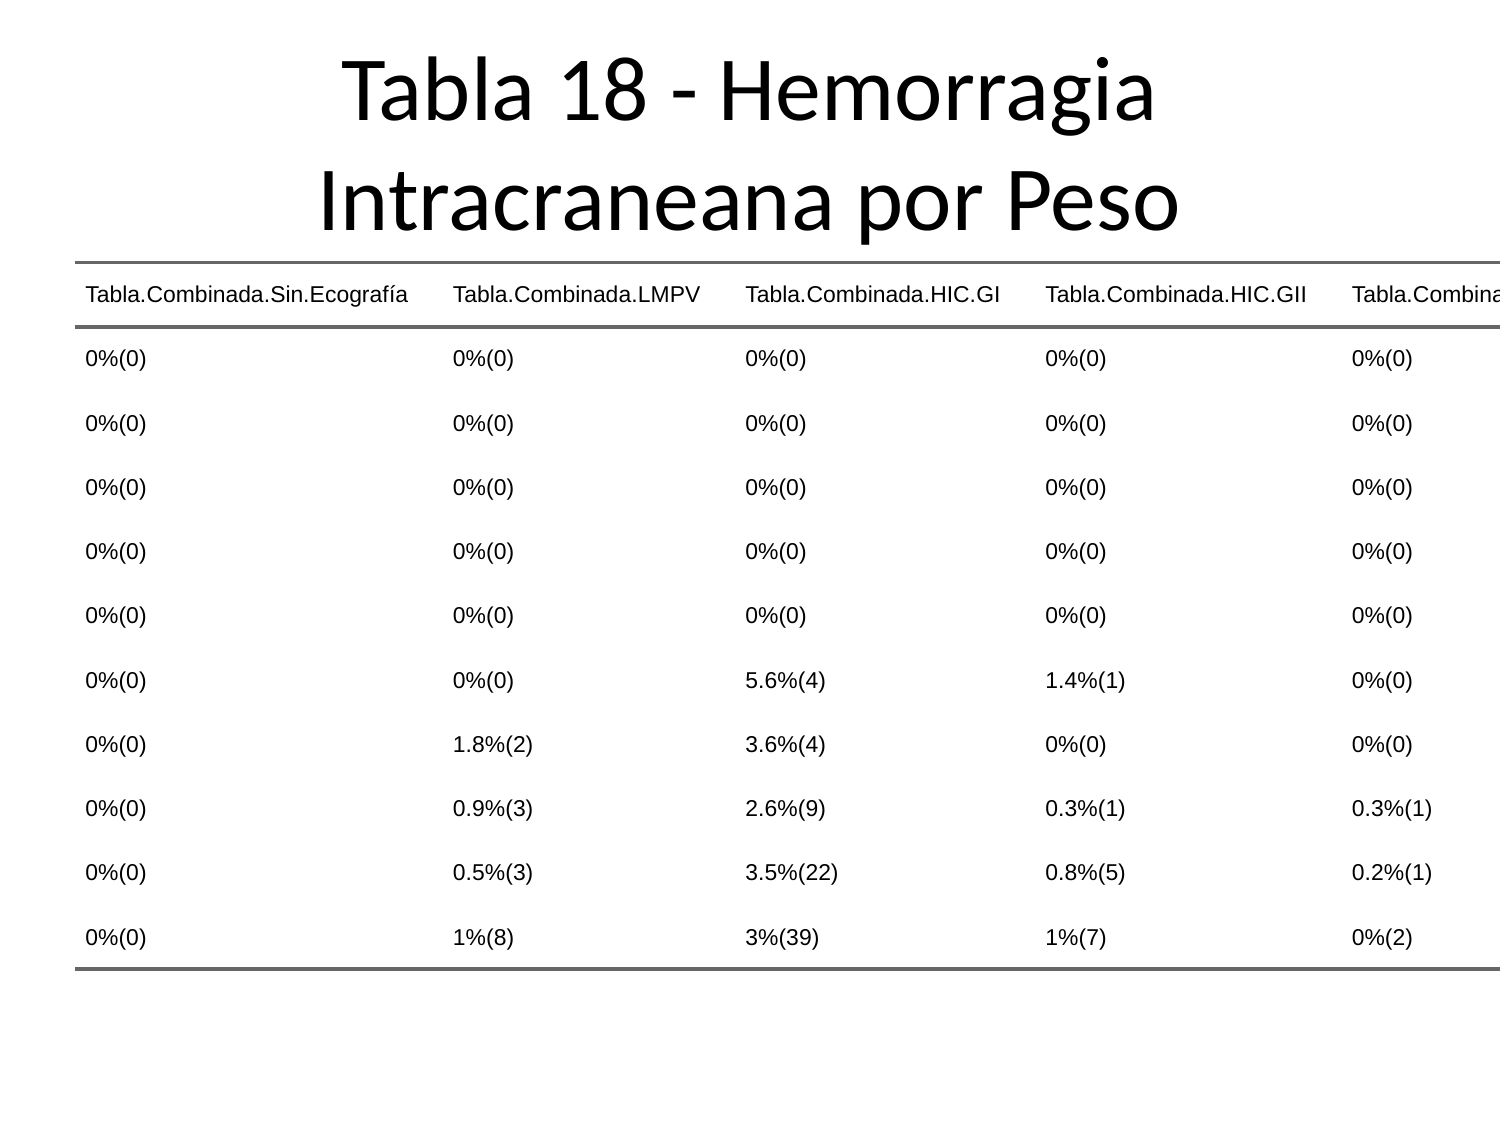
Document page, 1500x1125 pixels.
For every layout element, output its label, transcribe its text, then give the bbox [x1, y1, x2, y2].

table_cell 0%(0) [1341, 455, 1500, 520]
table_cell 0%(0) [75, 391, 443, 455]
table_cell 0%(0) [1035, 712, 1341, 777]
table_cell 0%(0) [443, 520, 735, 584]
table_cell 1%(8) [443, 905, 735, 967]
table_header Tabla.Combinada.HIC.GIII [1341, 264, 1500, 325]
table_cell 0.2%(1) [1341, 841, 1500, 905]
table_cell 0%(0) [1035, 520, 1341, 584]
table_cell 0%(0) [1341, 329, 1500, 391]
title Tabla 18 - Hemorragia Intracraneana por Peso [75, 45, 1425, 233]
table_cell 0%(0) [1341, 648, 1500, 712]
table_cell 0%(0) [735, 584, 1035, 648]
table_header Tabla.Combinada.LMPV [443, 264, 735, 325]
table_cell 0%(0) [75, 712, 443, 777]
table_cell 0%(0) [1035, 455, 1341, 520]
table_cell 0%(0) [443, 329, 735, 391]
table_cell 0%(0) [1341, 712, 1500, 777]
table_cell 0%(2) [1341, 905, 1500, 967]
table_cell 0%(0) [75, 841, 443, 905]
table_cell 0%(0) [75, 777, 443, 841]
table_header Tabla.Combinada.HIC.GI [735, 264, 1035, 325]
table_cell 3%(39) [735, 905, 1035, 967]
table_cell 1.4%(1) [1035, 648, 1341, 712]
table_cell 3.5%(22) [735, 841, 1035, 905]
table_cell 0%(0) [75, 329, 443, 391]
table_cell 0%(0) [1035, 391, 1341, 455]
table_cell 0%(0) [75, 455, 443, 520]
table_header Tabla.Combinada.Sin.Ecografía [75, 264, 443, 325]
table_header Tabla.Combinada.HIC.GII [1035, 264, 1341, 325]
table_cell 0%(0) [1035, 584, 1341, 648]
table_cell 0%(0) [735, 329, 1035, 391]
table_cell 0%(0) [735, 520, 1035, 584]
table_cell 0%(0) [75, 520, 443, 584]
table_cell 0.9%(3) [443, 777, 735, 841]
table_cell 0%(0) [443, 391, 735, 455]
table_cell 0%(0) [1341, 584, 1500, 648]
table_cell 0%(0) [443, 455, 735, 520]
table_cell 0.3%(1) [1341, 777, 1500, 841]
table_cell 0.5%(3) [443, 841, 735, 905]
table_cell 5.6%(4) [735, 648, 1035, 712]
table_cell 0%(0) [1341, 520, 1500, 584]
table_cell 3.6%(4) [735, 712, 1035, 777]
table_cell 0%(0) [443, 648, 735, 712]
table_cell 0%(0) [1341, 391, 1500, 455]
table_cell 0%(0) [75, 905, 443, 967]
table_cell 0%(0) [443, 584, 735, 648]
table_cell 0%(0) [735, 391, 1035, 455]
table_cell 2.6%(9) [735, 777, 1035, 841]
table_cell 0%(0) [75, 648, 443, 712]
table_cell 1%(7) [1035, 905, 1341, 967]
table_cell 0%(0) [1035, 329, 1341, 391]
table_cell 0%(0) [75, 584, 443, 648]
table_cell 0.3%(1) [1035, 777, 1341, 841]
table_cell 1.8%(2) [443, 712, 735, 777]
table_cell 0%(0) [735, 455, 1035, 520]
table_cell 0.8%(5) [1035, 841, 1341, 905]
